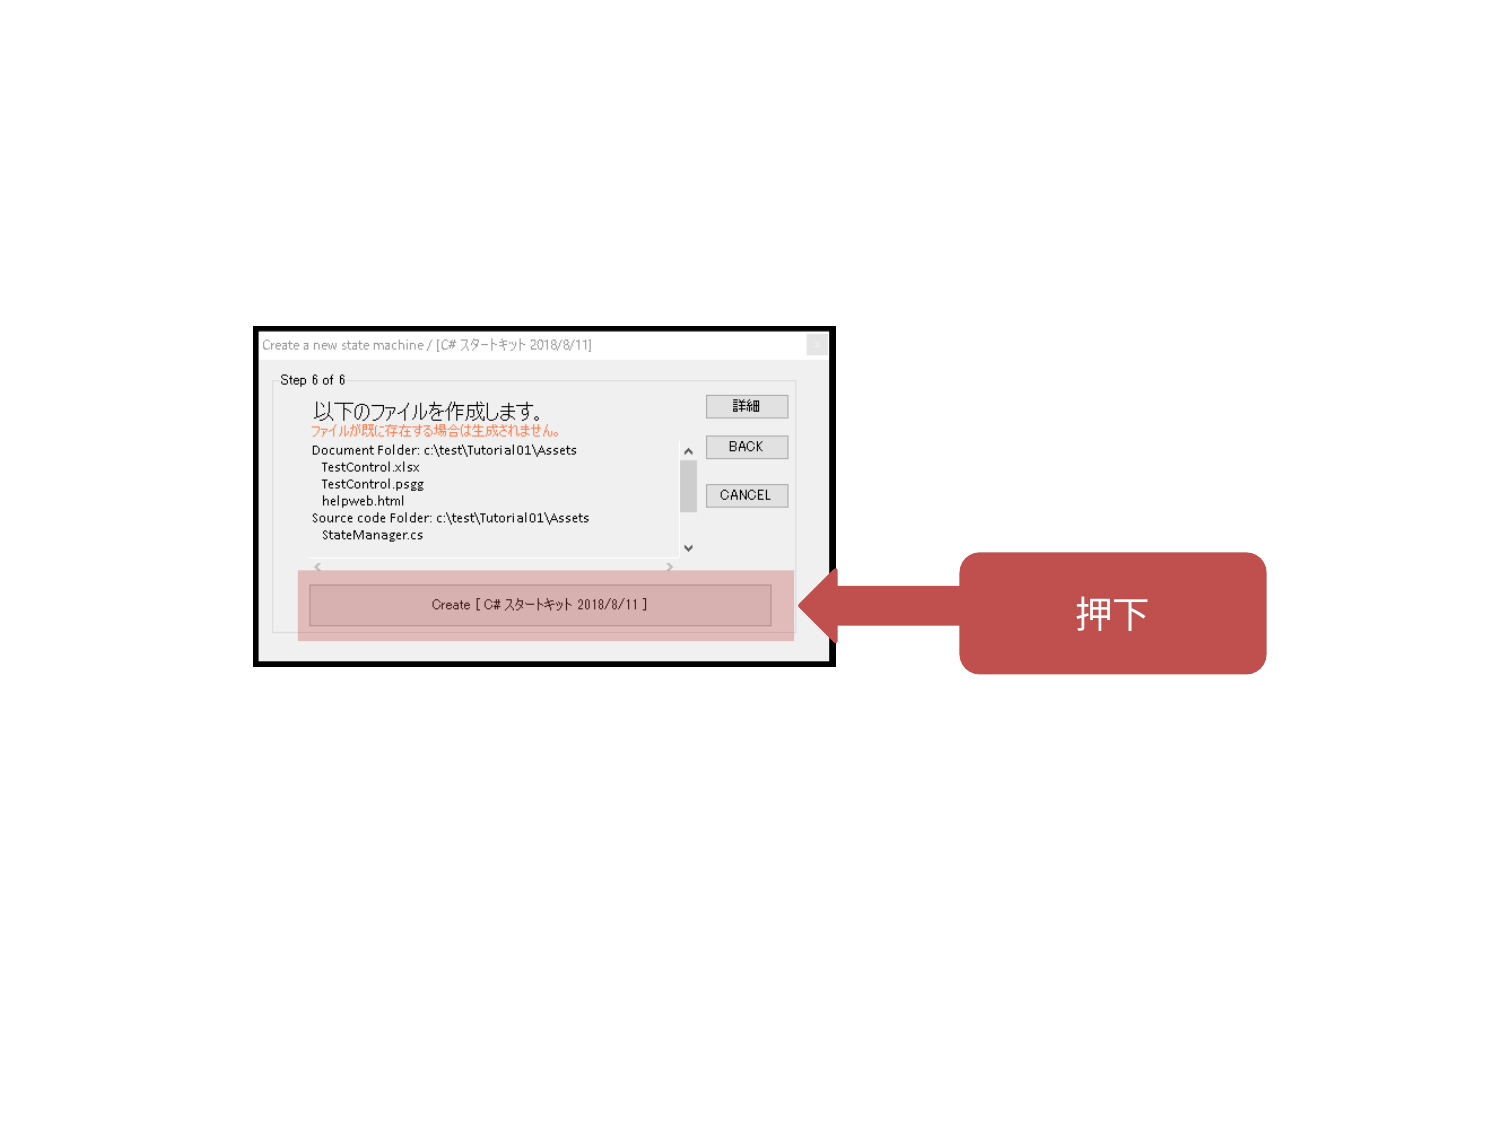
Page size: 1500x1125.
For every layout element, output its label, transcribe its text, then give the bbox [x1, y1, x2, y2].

text_box 押下 [957, 550, 1269, 677]
picture [253, 326, 836, 667]
text_box [841, 585, 957, 626]
